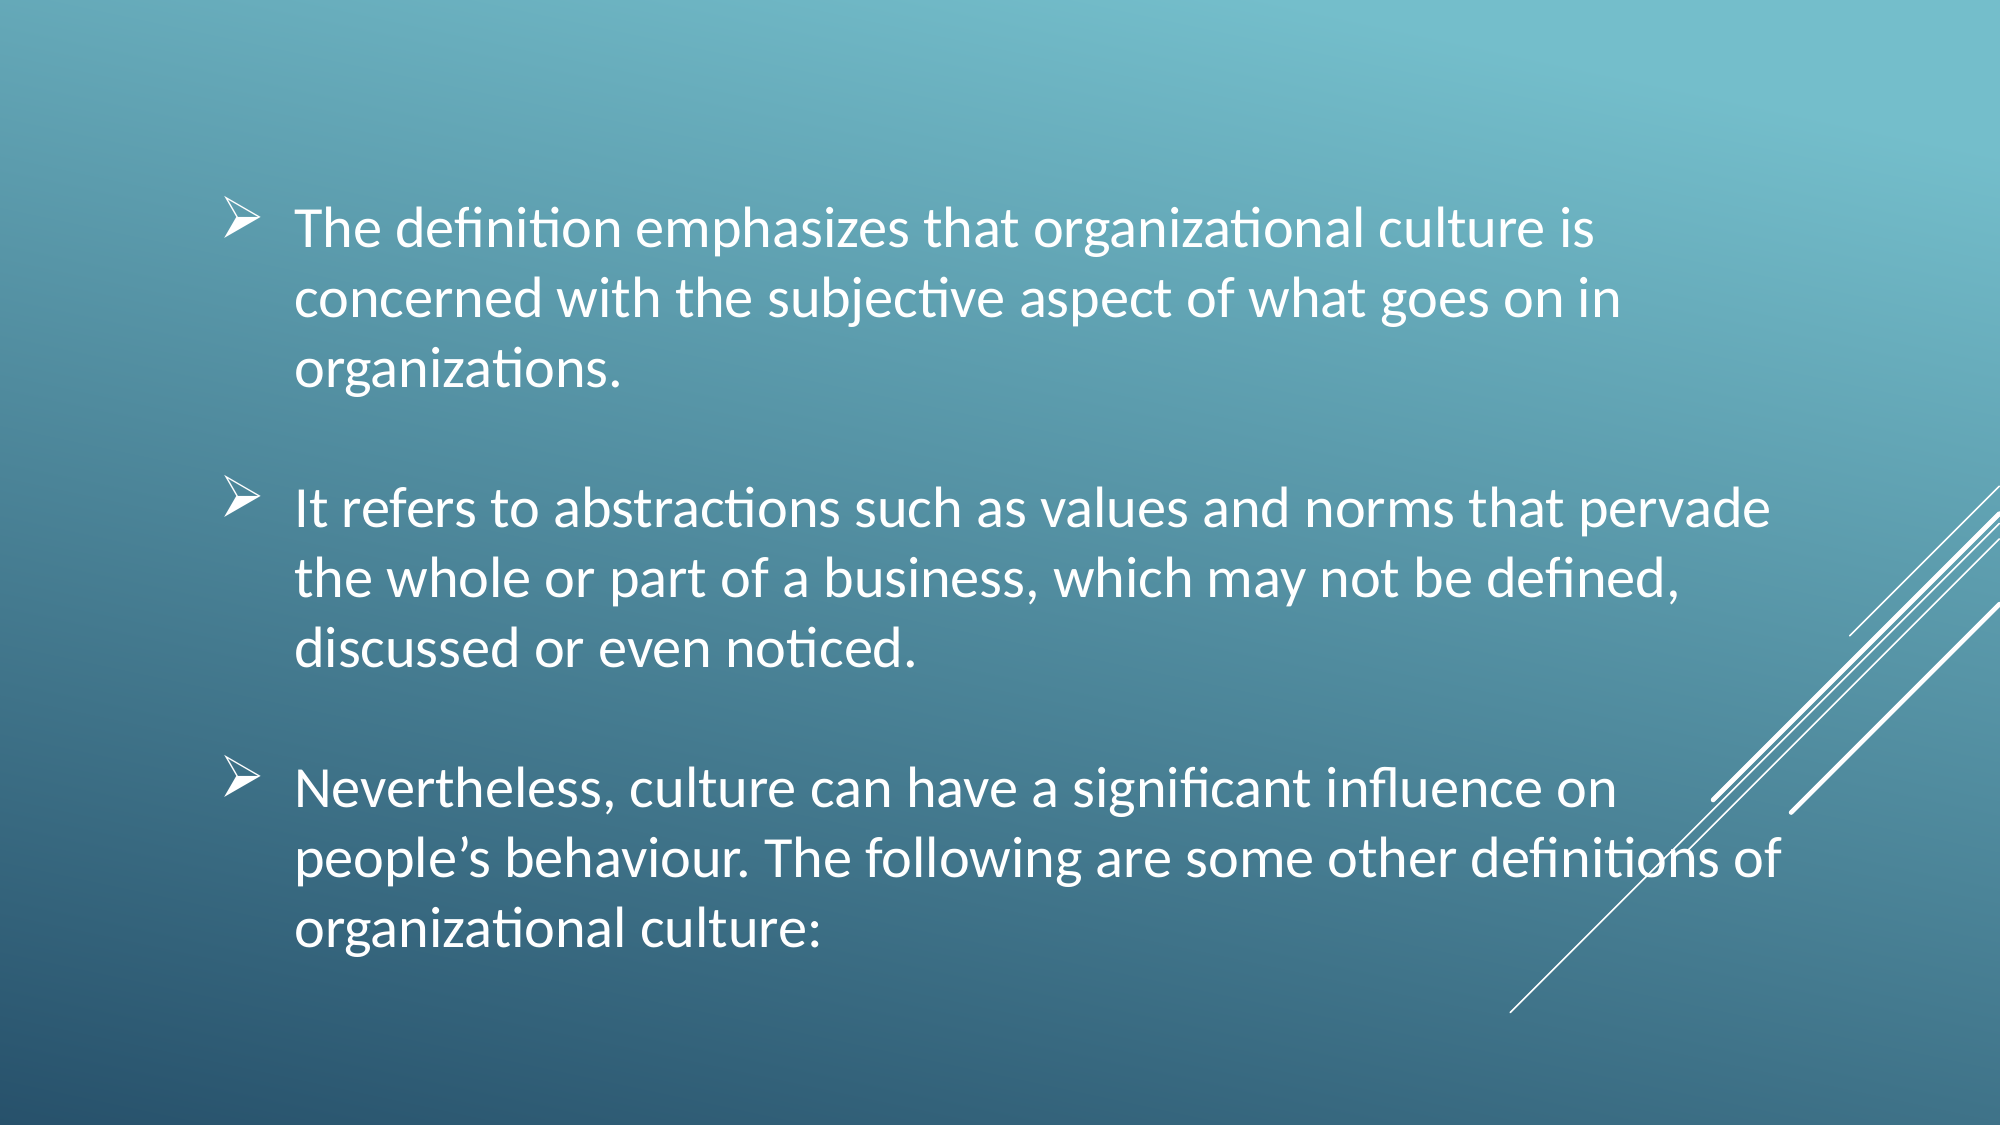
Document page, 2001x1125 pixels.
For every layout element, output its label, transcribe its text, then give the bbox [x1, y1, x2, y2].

text_box The definition emphasizes that organizational culture is concerned with the subjective aspect of what goes on in organizations. It refers to abstractions such as values and norms that pervade the whole or part of a business, which may not be defined, discussed or even noticed. Nevertheless, culture can have a significant influence on people’s behaviour. The following are some other definitions of organizational culture: [204, 181, 1802, 967]
